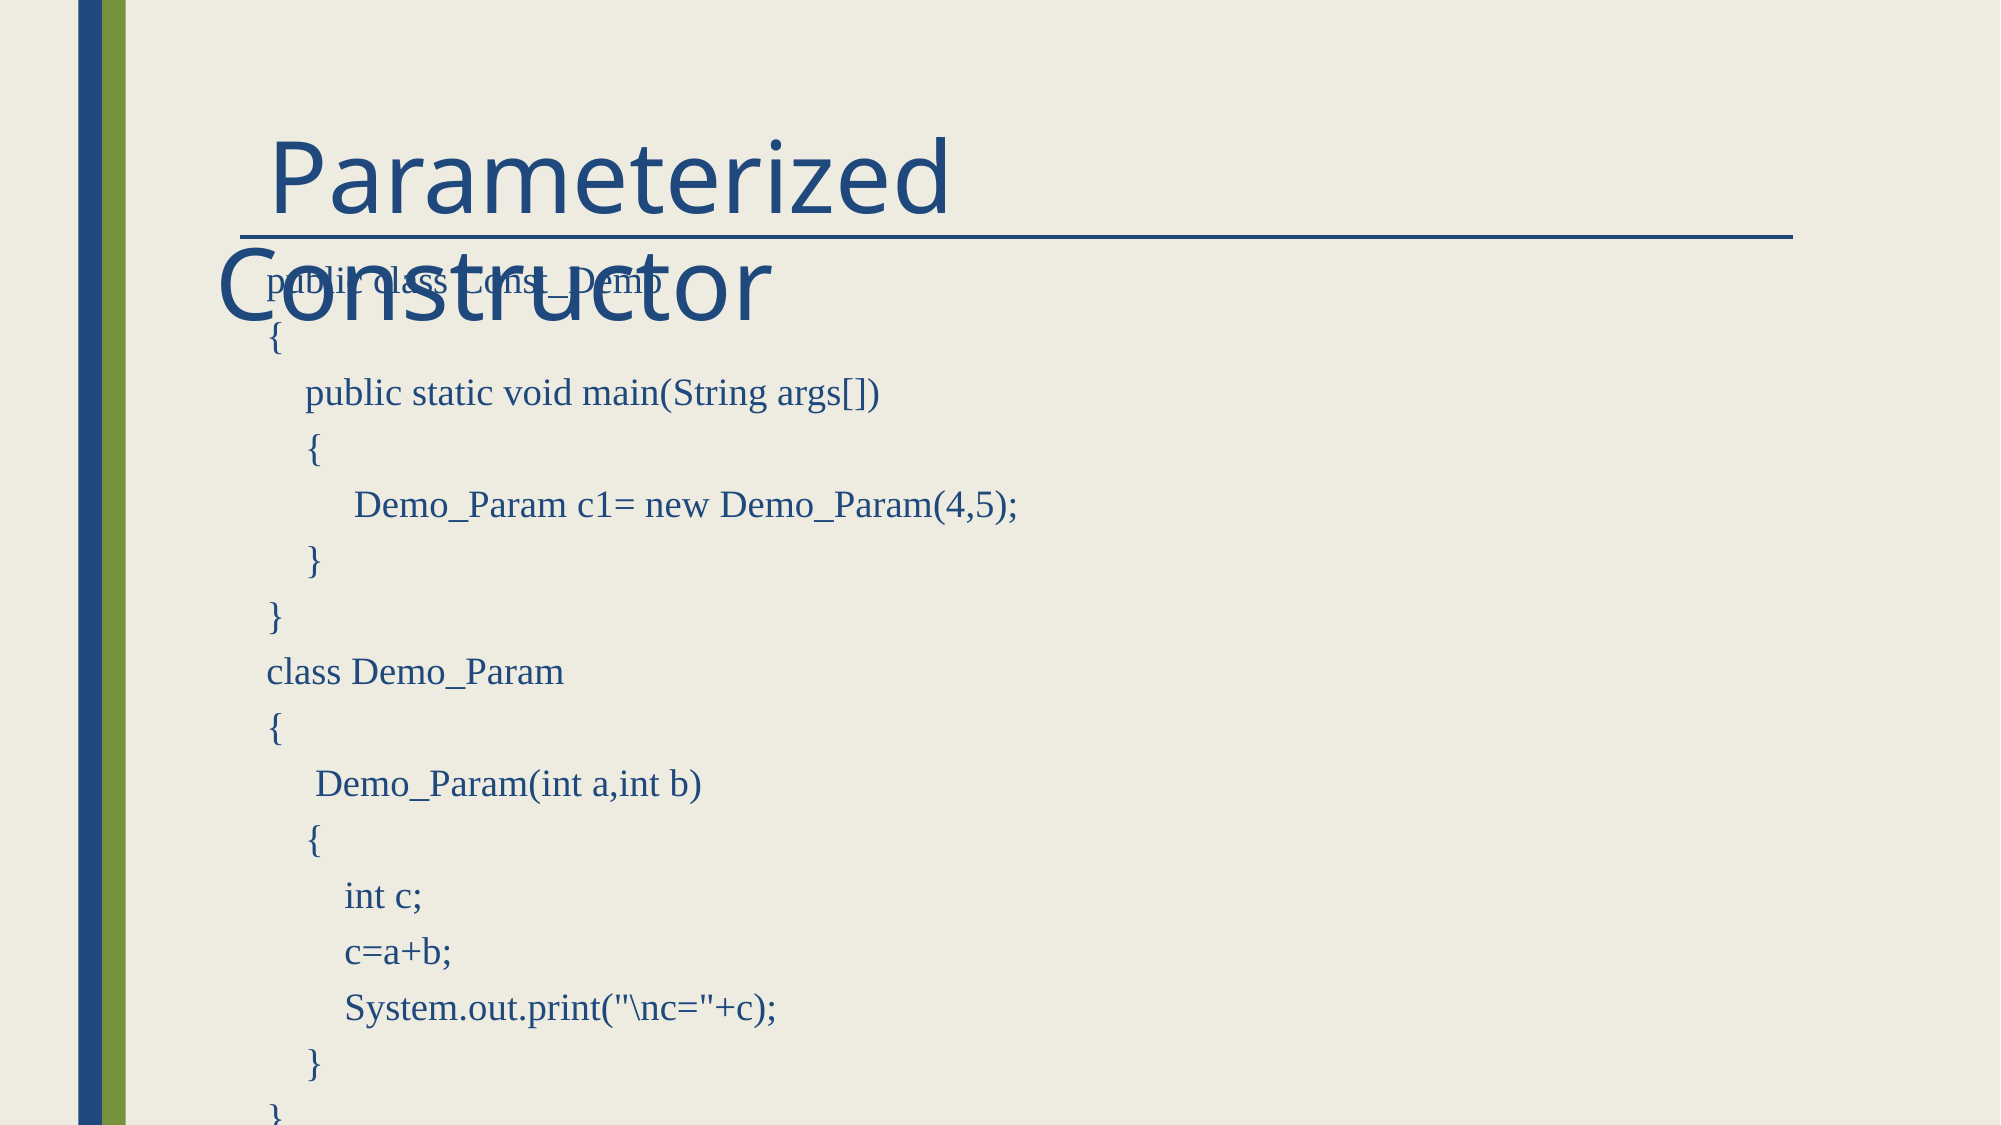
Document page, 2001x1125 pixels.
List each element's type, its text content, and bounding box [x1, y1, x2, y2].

title Parameterized Constructor [200, 121, 1516, 226]
list public class Const_Demo { public static void main(String args[]) { Demo_Param c1= new Demo_Param(4,5); } } class Demo_Param { Demo_Param(int a,int b) { int c; c=a+b; System.out.print("\nc="+c); } } [251, 251, 1466, 1125]
